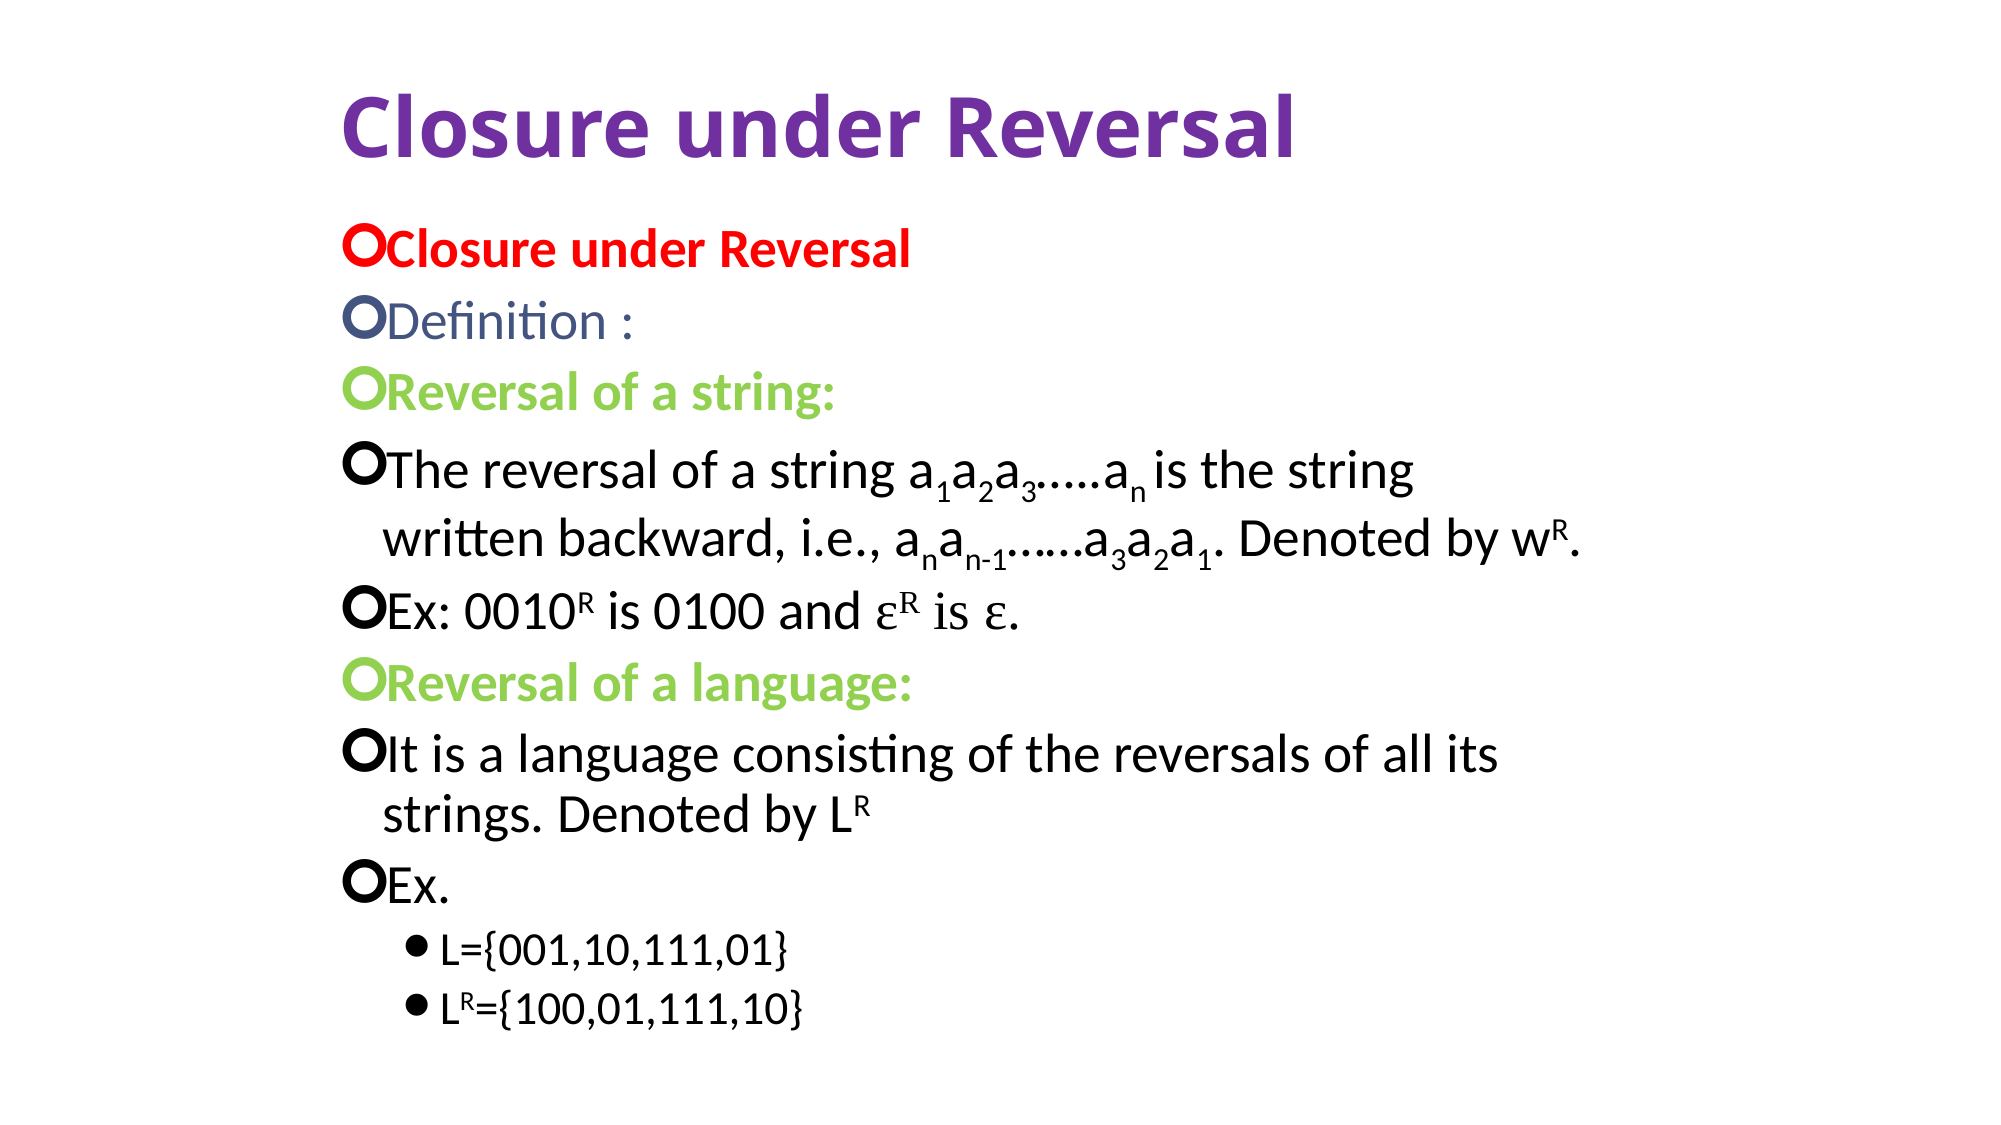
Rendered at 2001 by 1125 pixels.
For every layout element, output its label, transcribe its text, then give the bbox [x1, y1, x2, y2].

list Closure under Reversal Definition : Reversal of a string: The reversal of a string a1a2a3…..an is the string written backward, i.e., anan-1……a3a2a1. Denoted by wR. Ex: 0010R is 0100 and εR is ε. Reversal of a language: It is a language consisting of the reversals of all its strings. Denoted by LR Ex. L={001,10,111,01} LR={100,01,111,10} [324, 212, 1600, 1062]
title Closure under Reversal [324, 50, 1550, 183]
